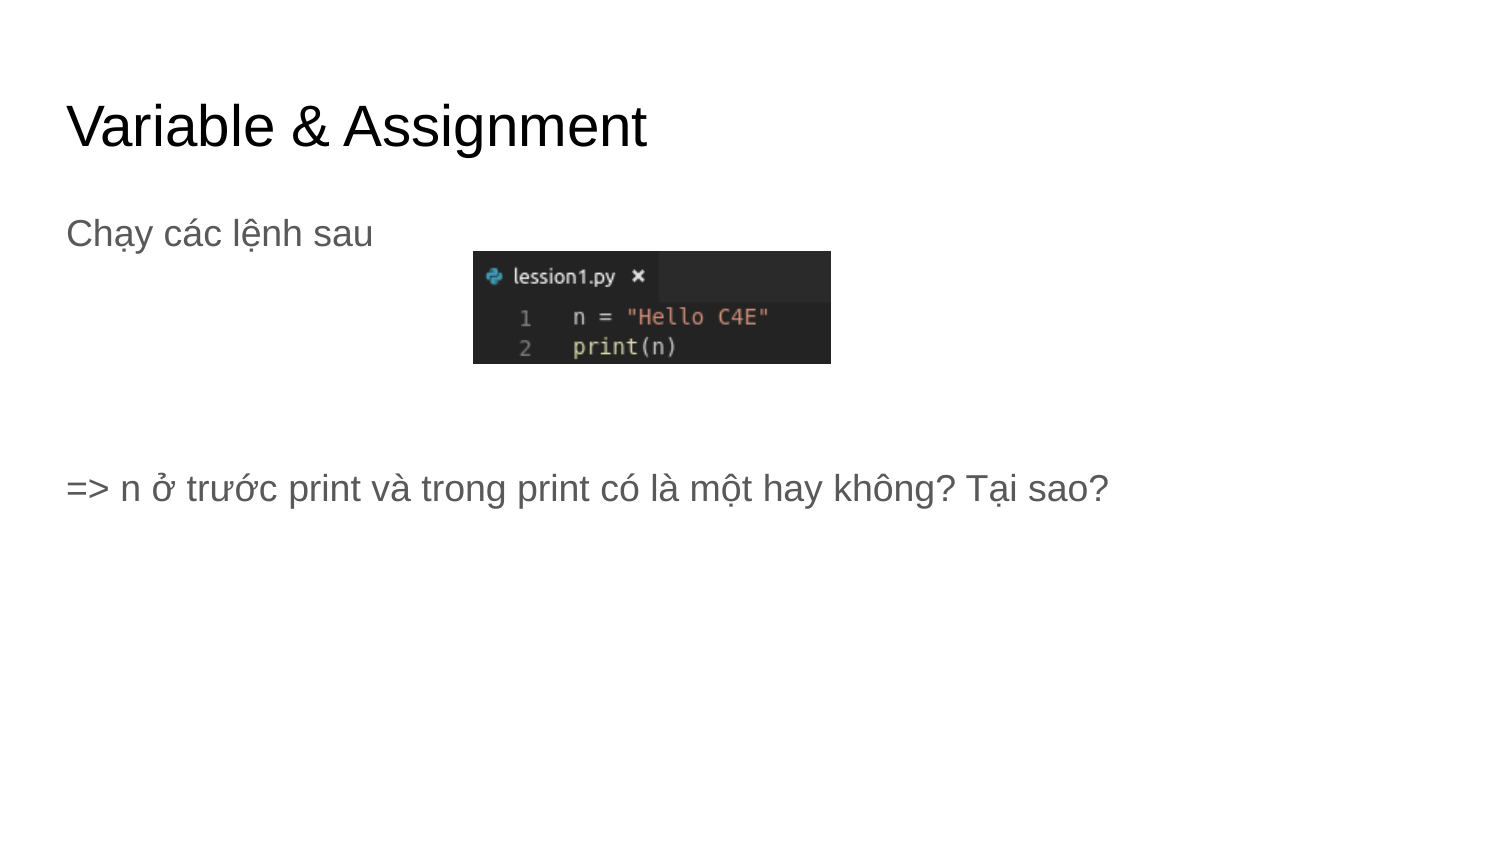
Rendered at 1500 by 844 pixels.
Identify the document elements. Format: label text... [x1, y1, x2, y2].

picture [472, 251, 832, 364]
list Chạy các lệnh sau => n ở trước print và trong print có là một hay không? Tại sao? [51, 187, 1449, 762]
title Variable & Assignment [51, 72, 1449, 167]
